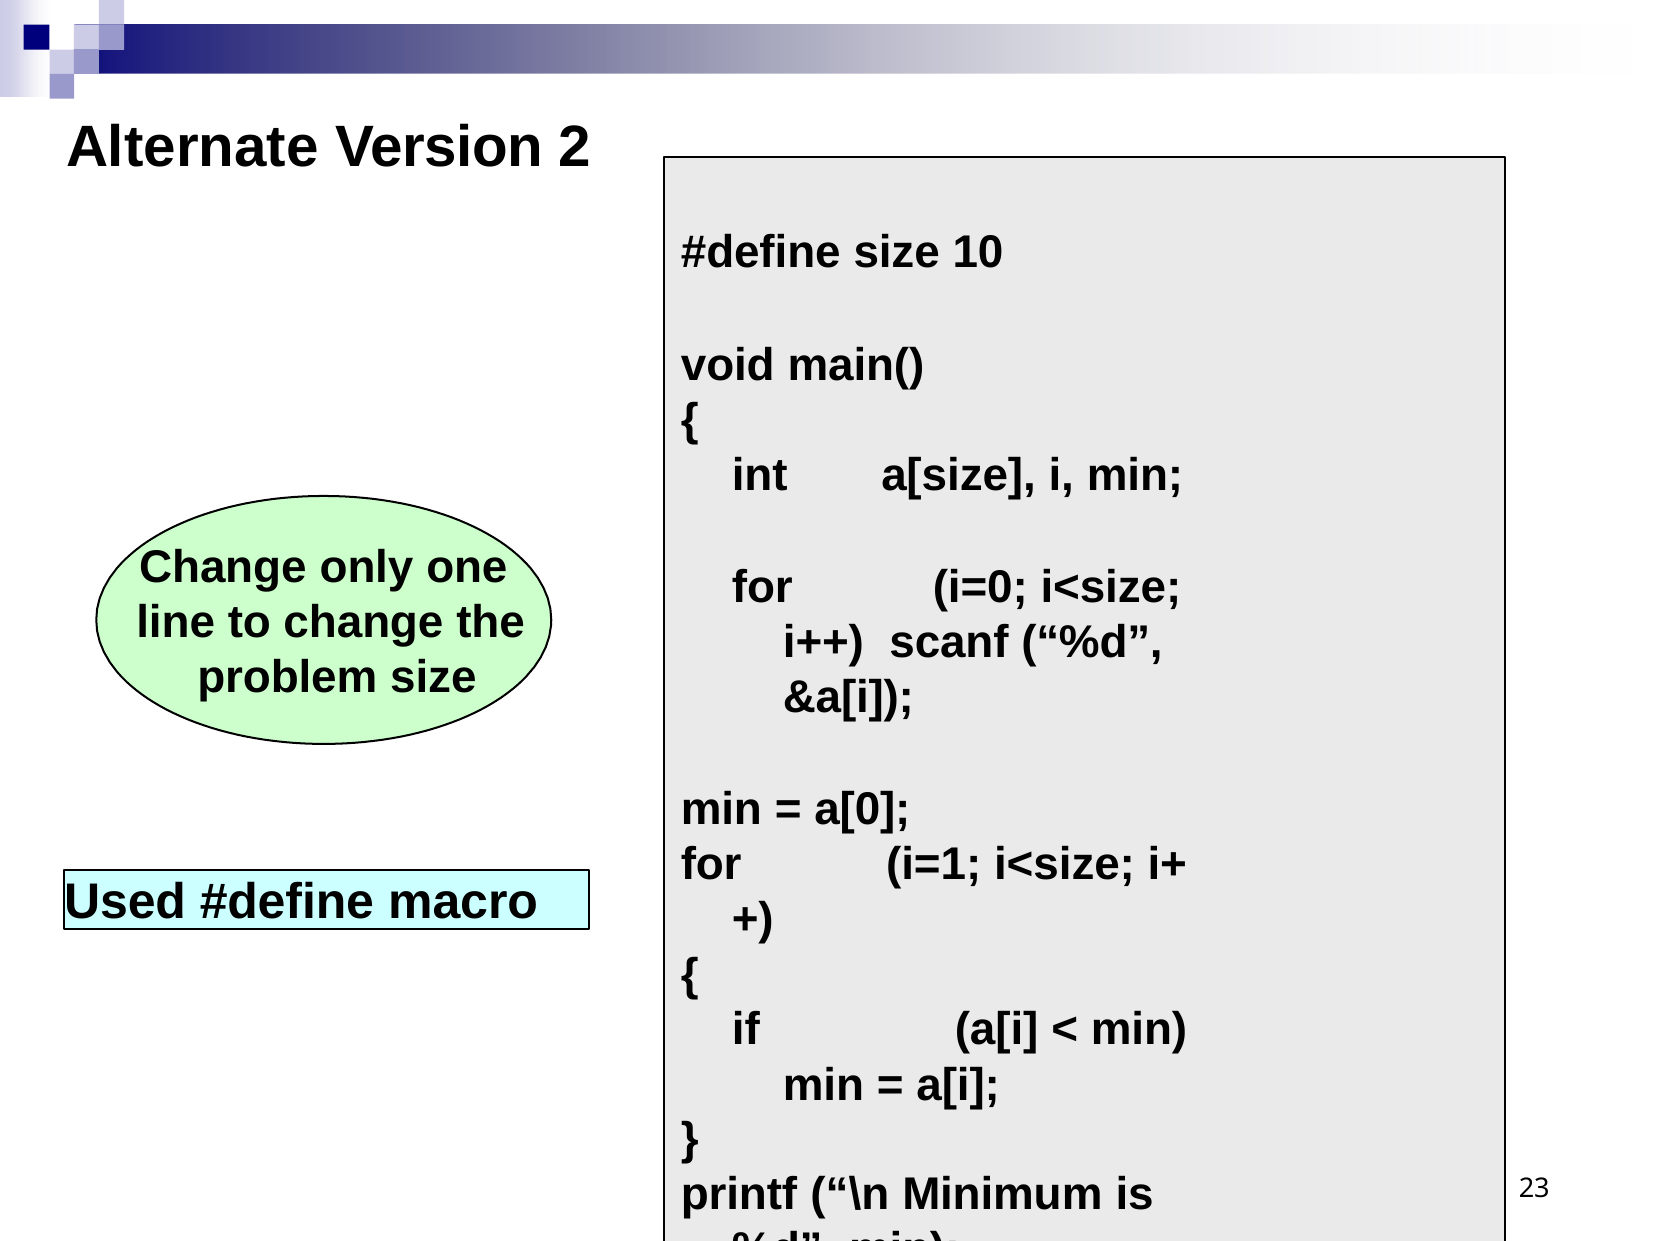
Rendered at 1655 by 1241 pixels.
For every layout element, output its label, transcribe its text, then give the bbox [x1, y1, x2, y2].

picture [0, 0, 52, 97]
picture [99, 24, 1654, 74]
slide_number 23 [1512, 1165, 1561, 1241]
title Alternate Version 2 [63, 106, 598, 316]
text_box Used #define macro [64, 869, 590, 929]
text_box #define size 10 void main() { int a[size], i, min; for (i=0; i<size; i++) scanf (“%d”, &a[i]); min = a[0]; for (i=1; i<size; i++) { if (a[i] < min) min = a[i]; } printf (“\n Minimum is %d”, min); } [664, 157, 1505, 1241]
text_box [94, 494, 553, 746]
